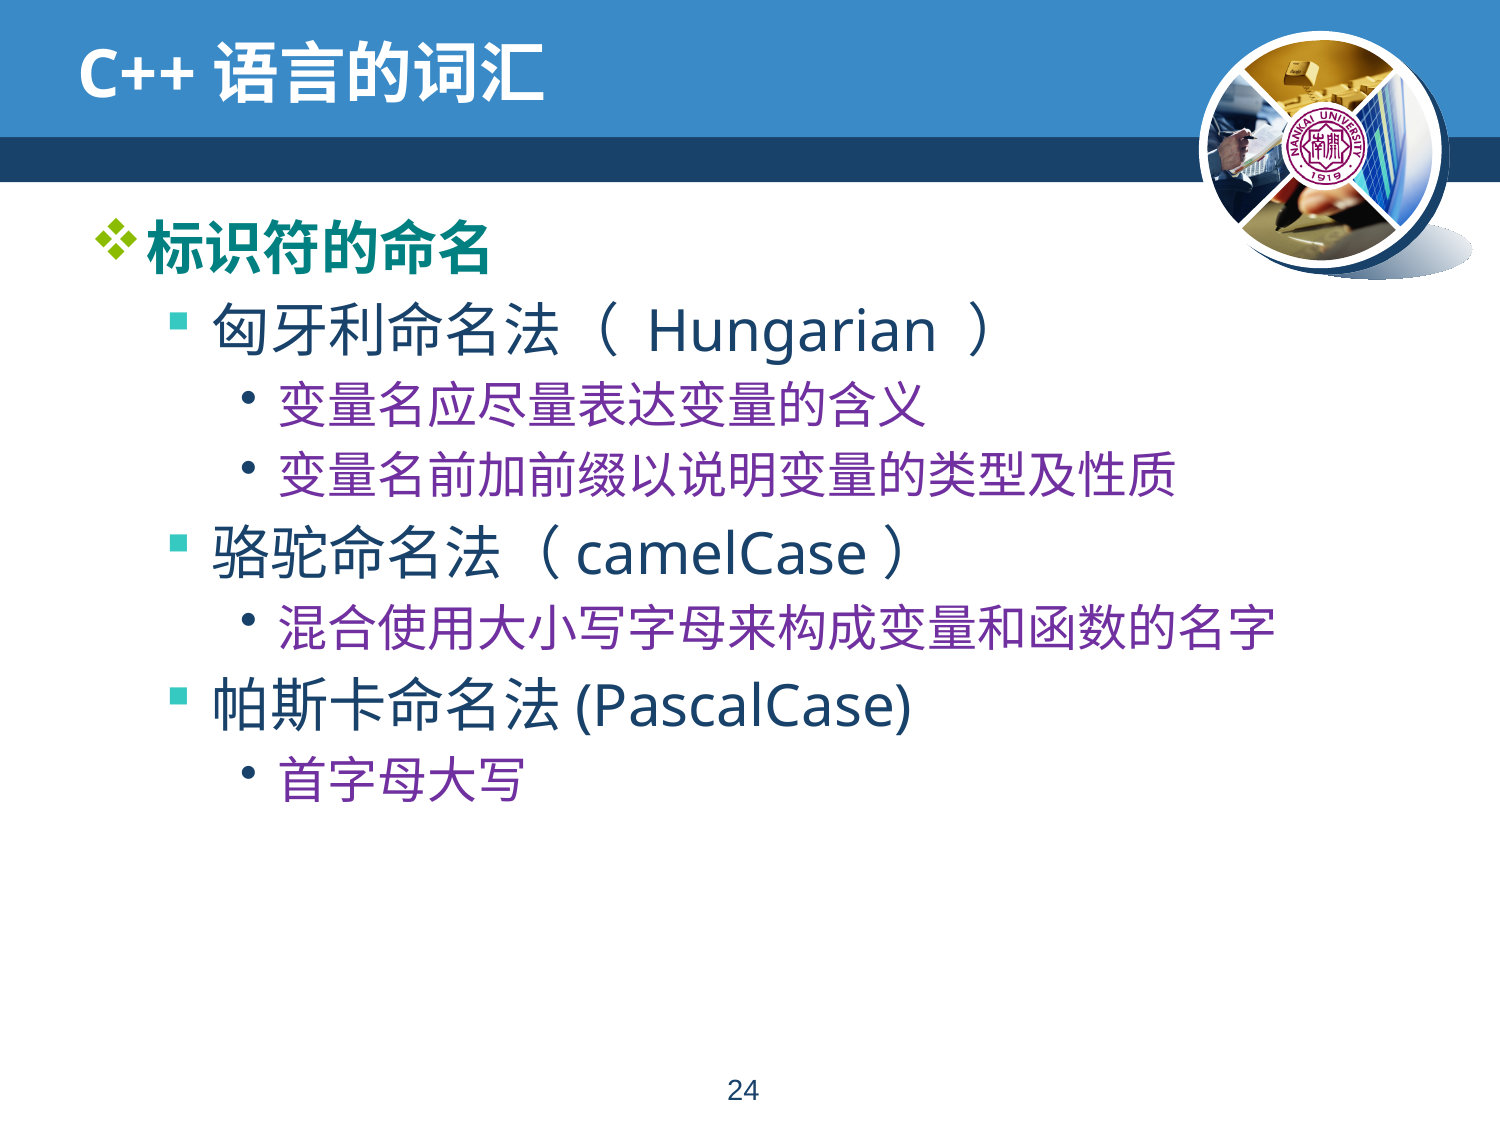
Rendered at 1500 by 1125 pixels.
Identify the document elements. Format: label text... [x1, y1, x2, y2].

title C++语言的词汇 [62, 24, 1275, 118]
picture [1207, 40, 1433, 203]
slide_number 23 [607, 1063, 879, 1112]
list 标识符的命名 匈牙利命名法（ Hungarian ） 变量名应尽量表达变量的含义 变量名前加前缀以说明变量的类型及性质 骆驼命名法（camelCase） 混合使用大小写字母来构成变量和函数的名字 帕斯卡命名法(PascalCase) 首字母大写 [75, 203, 1425, 1065]
